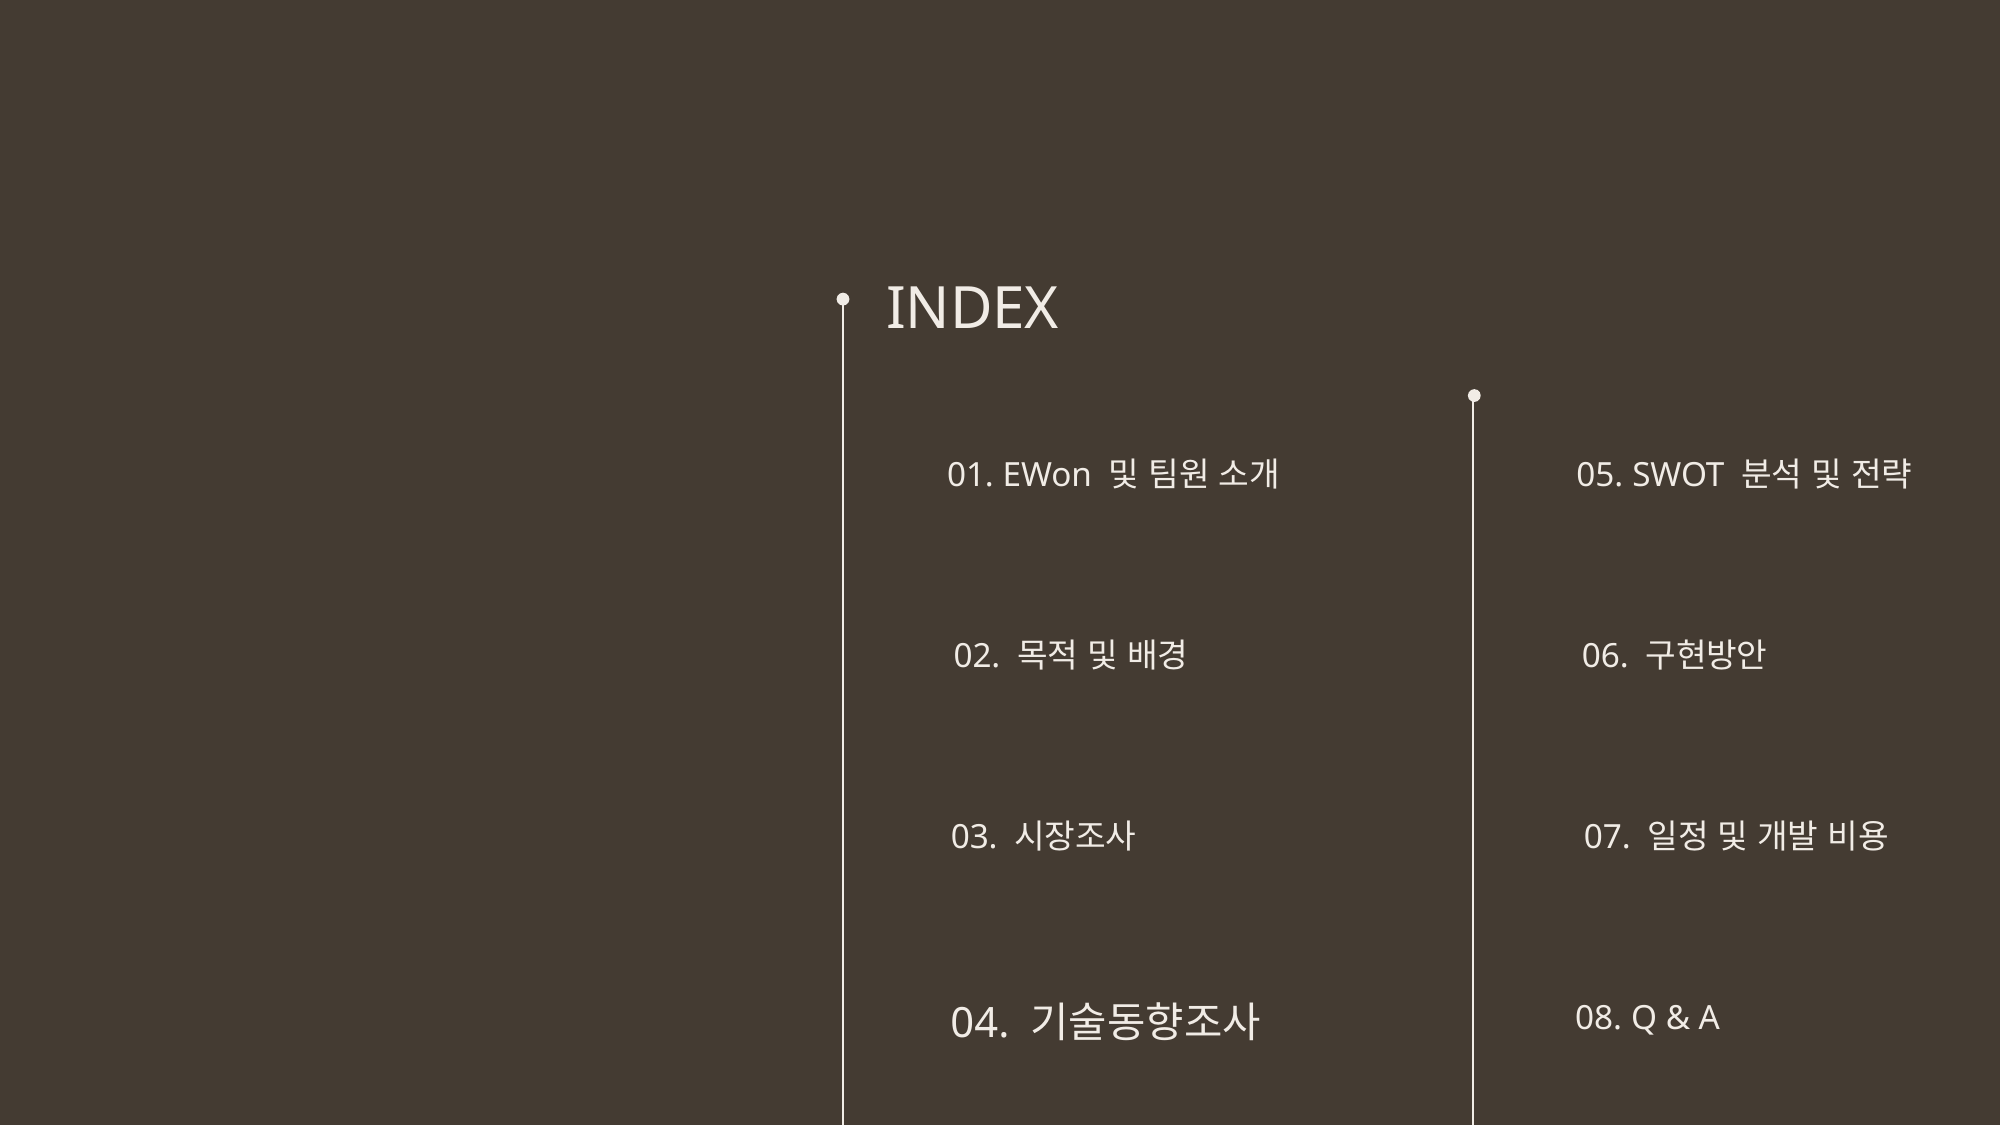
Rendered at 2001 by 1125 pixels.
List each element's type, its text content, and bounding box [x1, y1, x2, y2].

text_box [1466, 388, 1482, 404]
text_box INDEX [871, 262, 1074, 348]
text_box 05. SWOT 분석 및 전략 [1561, 445, 1927, 501]
text_box 07. 일정 및 개발 비용 [1569, 807, 1904, 863]
text_box 04. 기술동향조사 [935, 988, 1277, 1054]
text_box 02. 목적 및 배경 [938, 626, 1204, 682]
text_box 08. Q & A [1560, 988, 1735, 1044]
text_box 01. EWon 및 팀원 소개 [932, 445, 1295, 501]
text_box 03. 시장조사 [936, 807, 1152, 863]
text_box 06. 구현방안 [1567, 626, 1783, 682]
text_box [835, 291, 851, 307]
